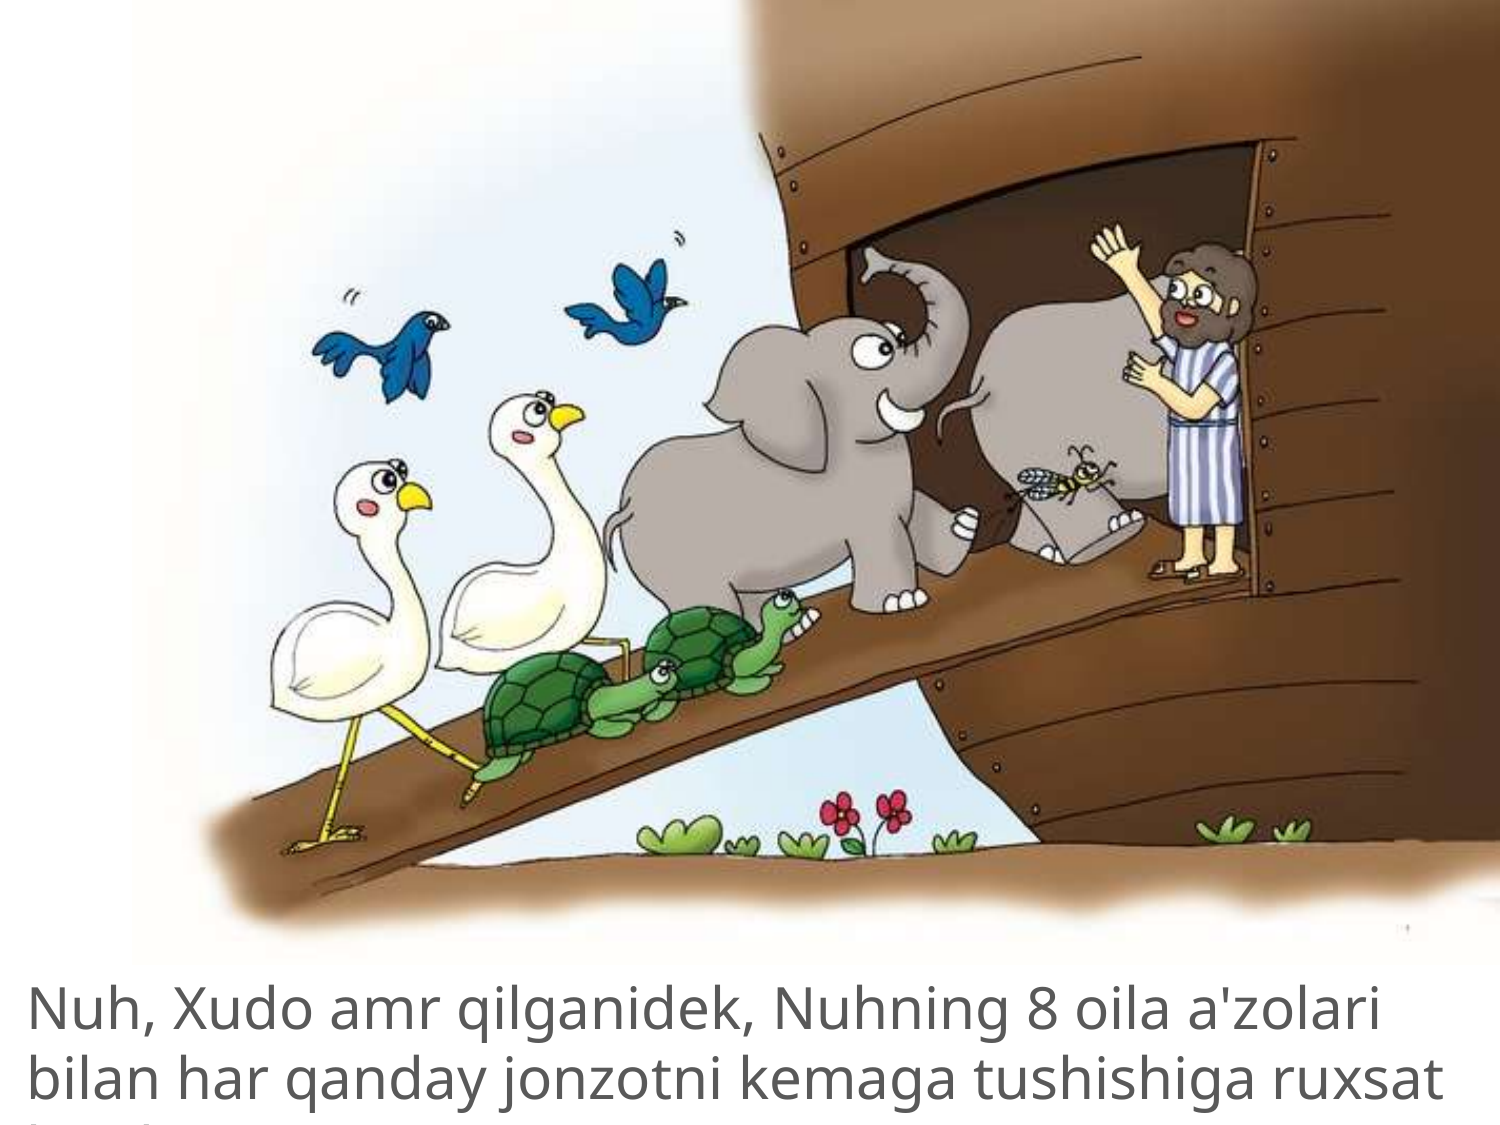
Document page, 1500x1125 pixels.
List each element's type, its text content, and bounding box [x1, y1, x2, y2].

picture [132, 0, 1500, 965]
text_box Nuh, Xudo amr qilganidek, Nuhning 8 oila a'zolari bilan har qanday jonzotni kemaga tushishiga ruxsat berdi. [11, 964, 1498, 1125]
